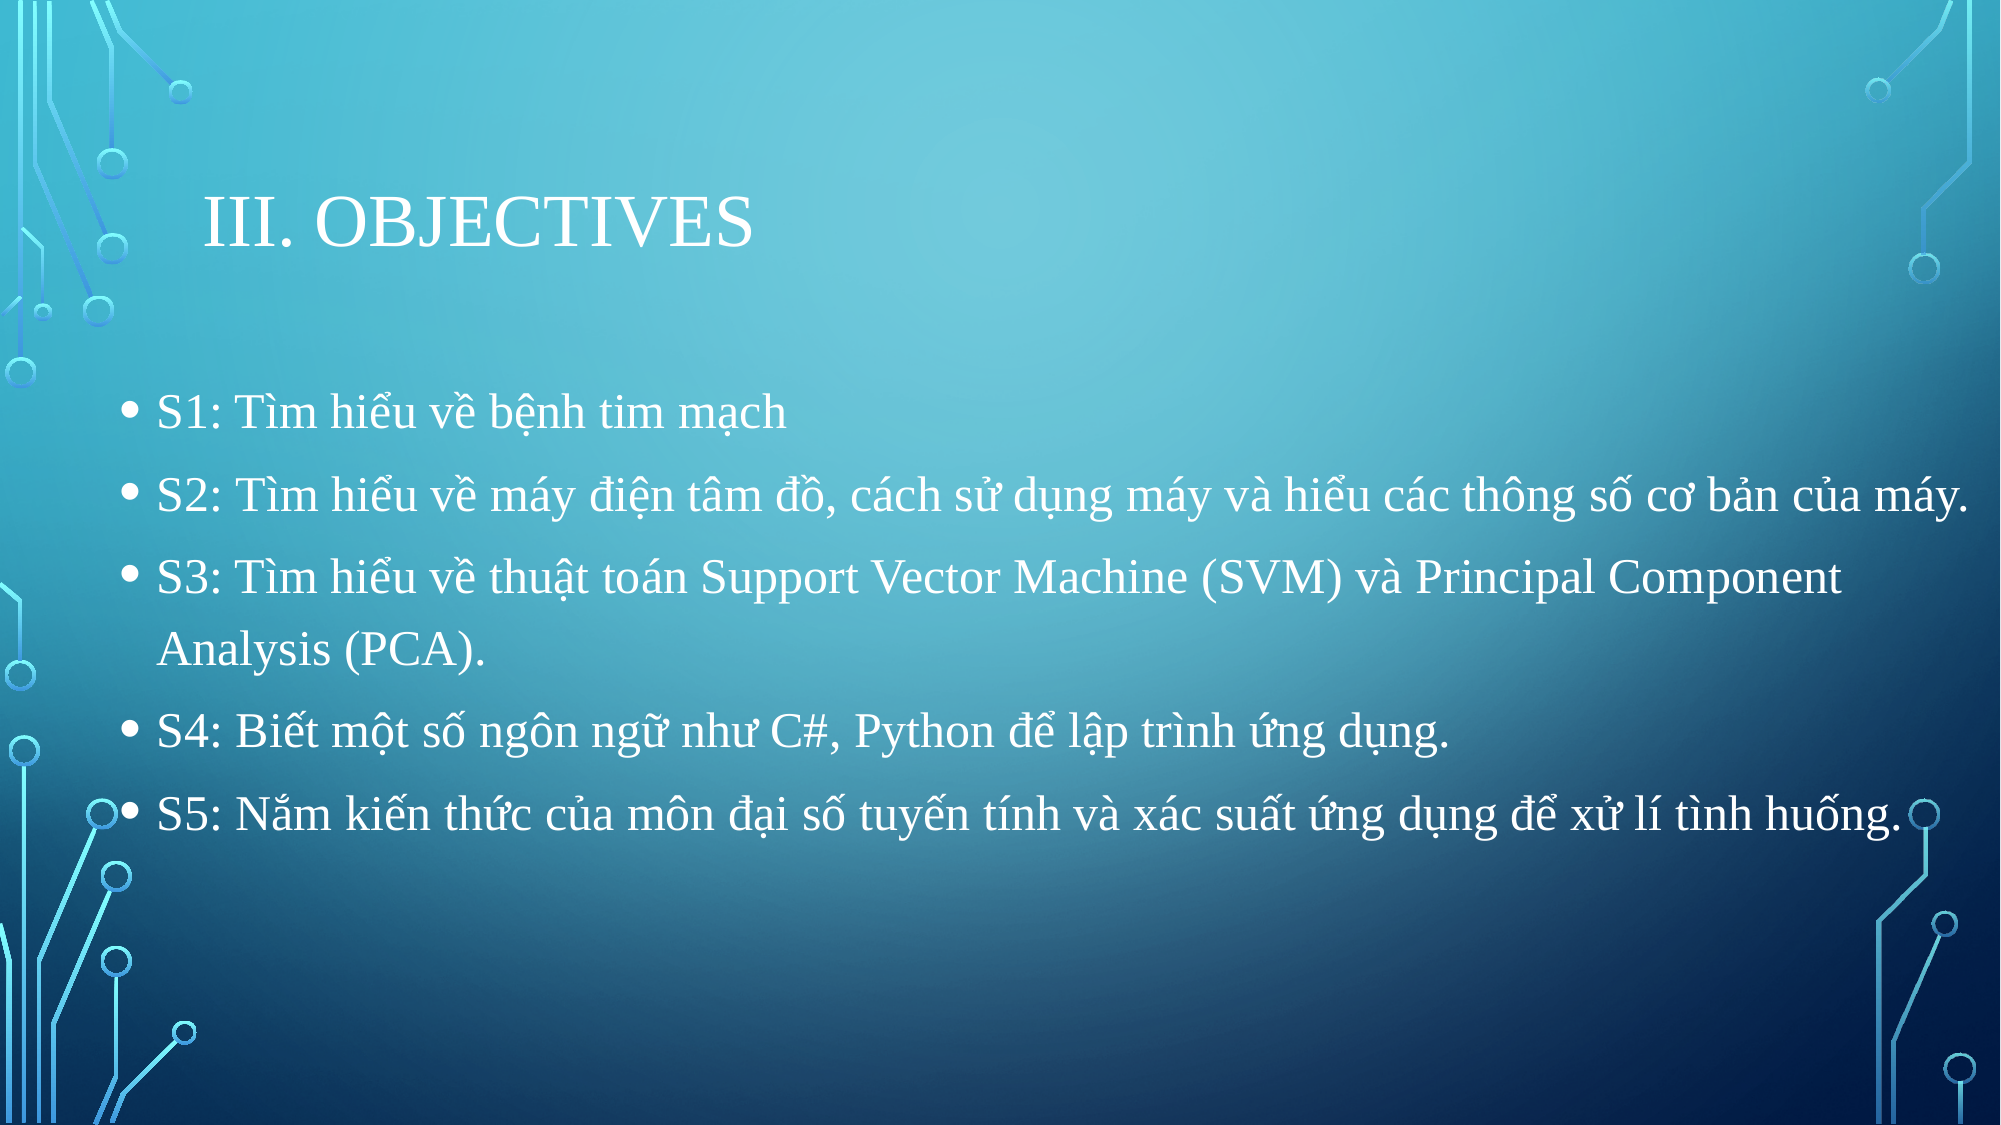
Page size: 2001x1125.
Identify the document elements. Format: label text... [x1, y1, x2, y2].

title III. Objectives [187, 101, 1813, 288]
list S1: Tìm hiểu về bệnh tim mạch S2: Tìm hiểu về máy điện tâm đồ, cách sử dụng máy và hiểu các thông số cơ bản của máy. S3: Tìm hiểu về thuật toán Support Vector Machine (SVM) và Principal Component Analysis (PCA). S4: Biết một số ngôn ngữ như C#, Python để lập trình ứng dụng. S5: Nắm kiến thức của môn đại số tuyến tính và xác suất ứng dụng để xử lí tình huống. [29, 288, 2000, 955]
